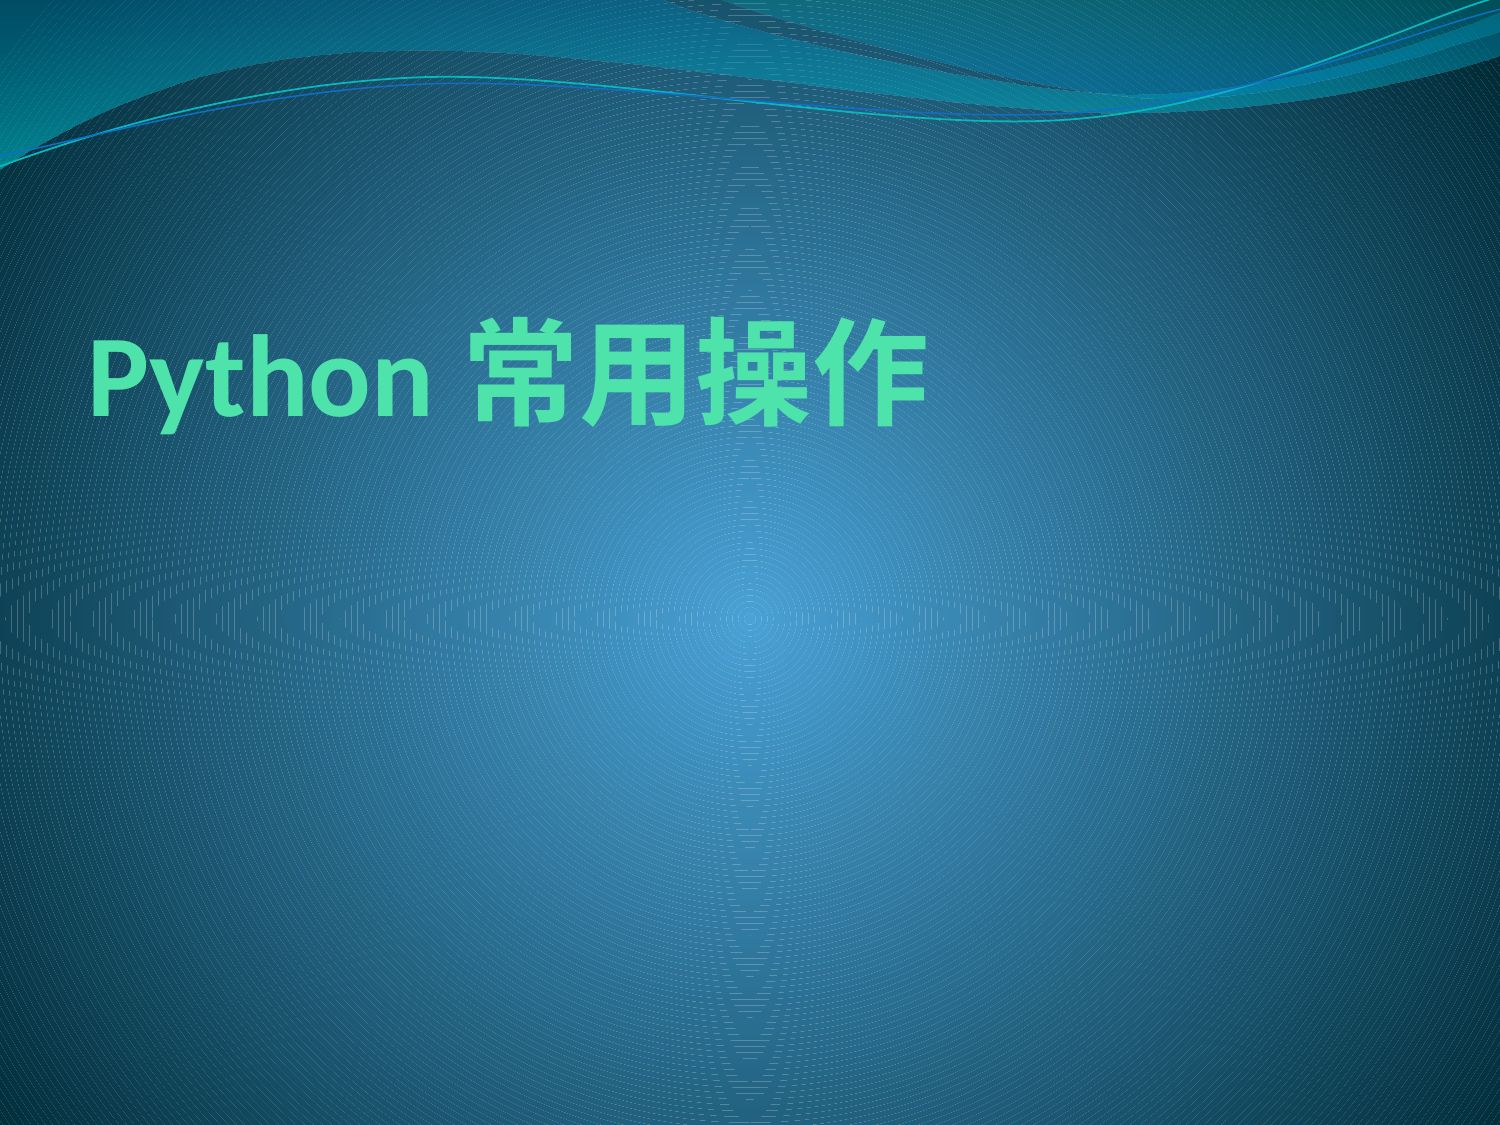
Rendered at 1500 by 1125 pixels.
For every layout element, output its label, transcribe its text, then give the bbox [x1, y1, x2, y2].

title Python常用操作 [86, 216, 1362, 440]
